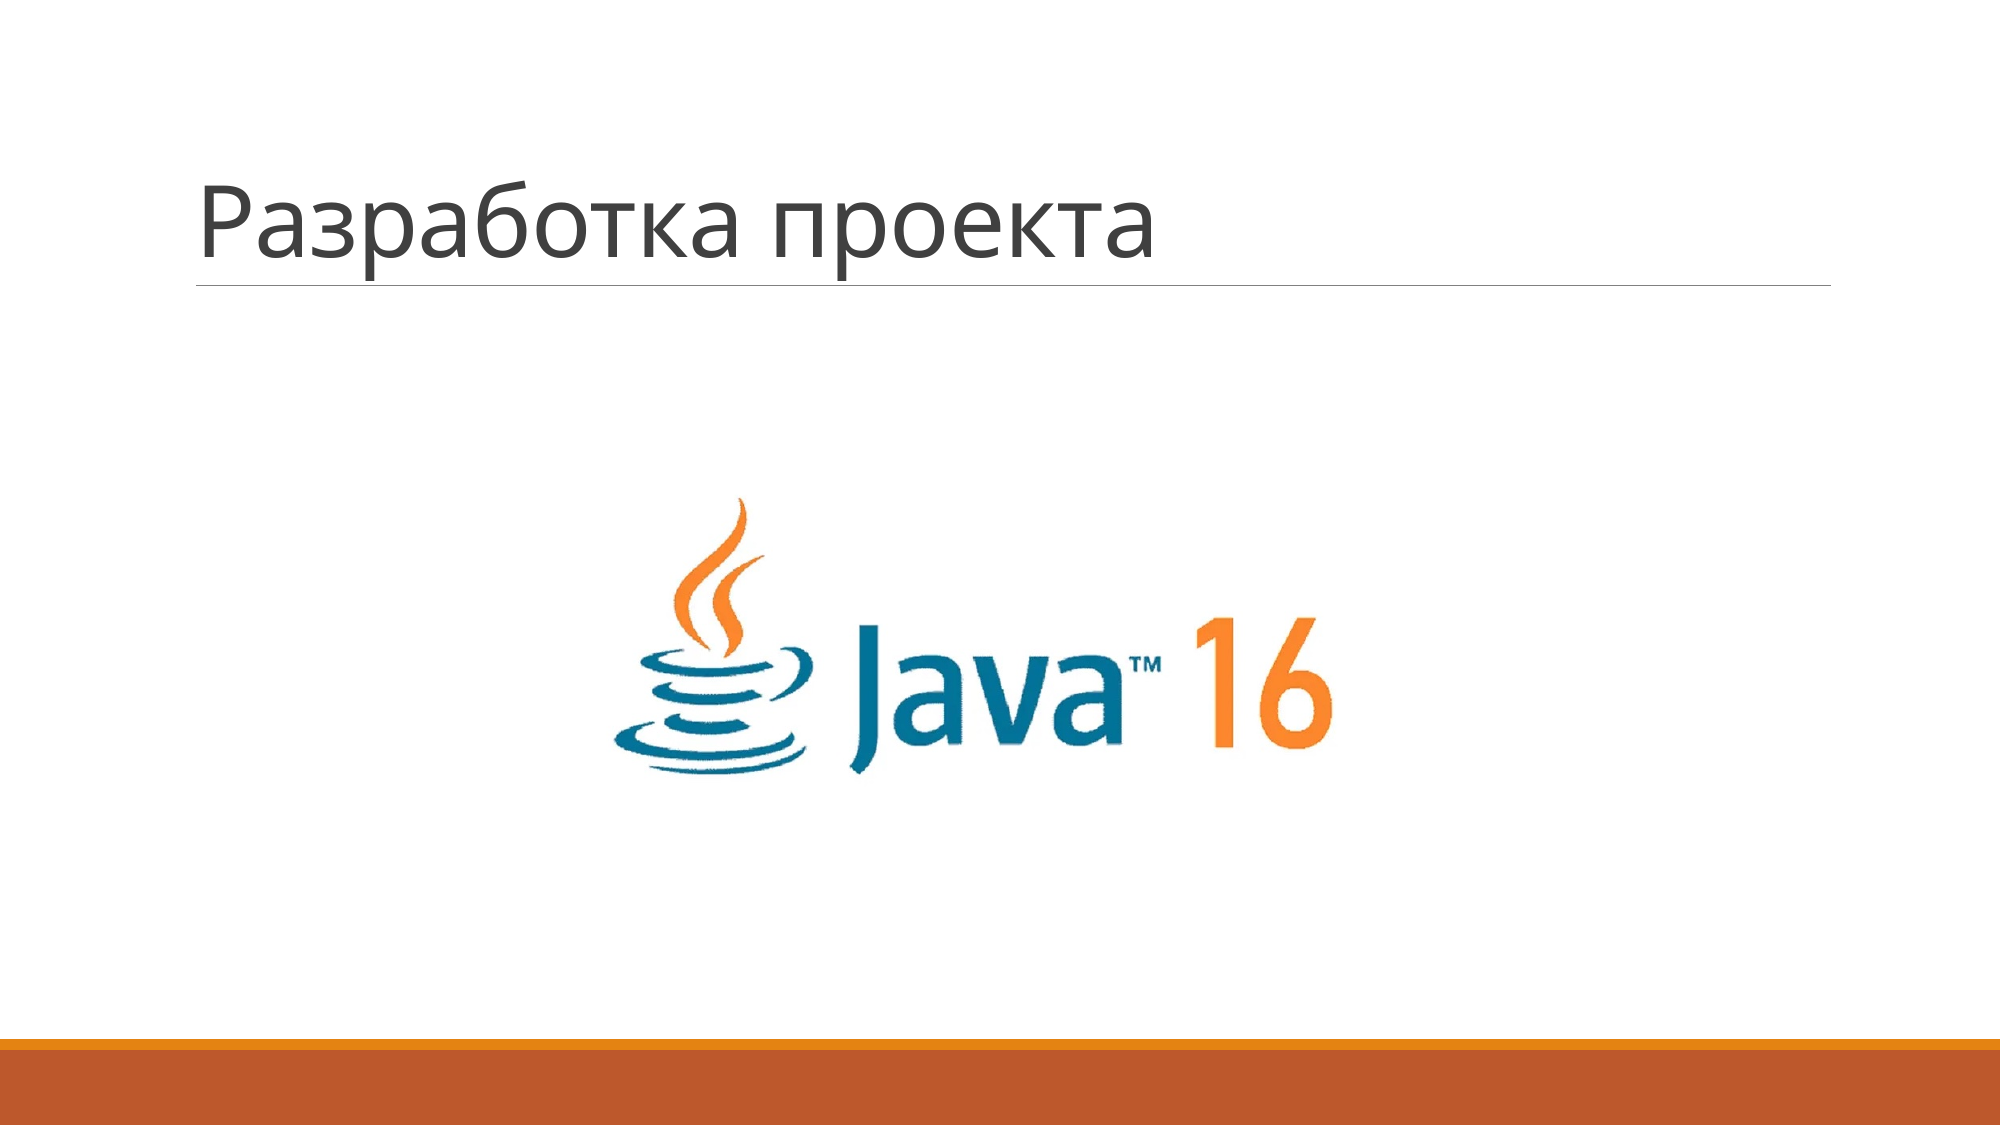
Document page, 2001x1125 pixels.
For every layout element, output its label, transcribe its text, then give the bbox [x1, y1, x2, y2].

picture [515, 405, 1495, 803]
title Разработка проекта [180, 47, 1830, 285]
